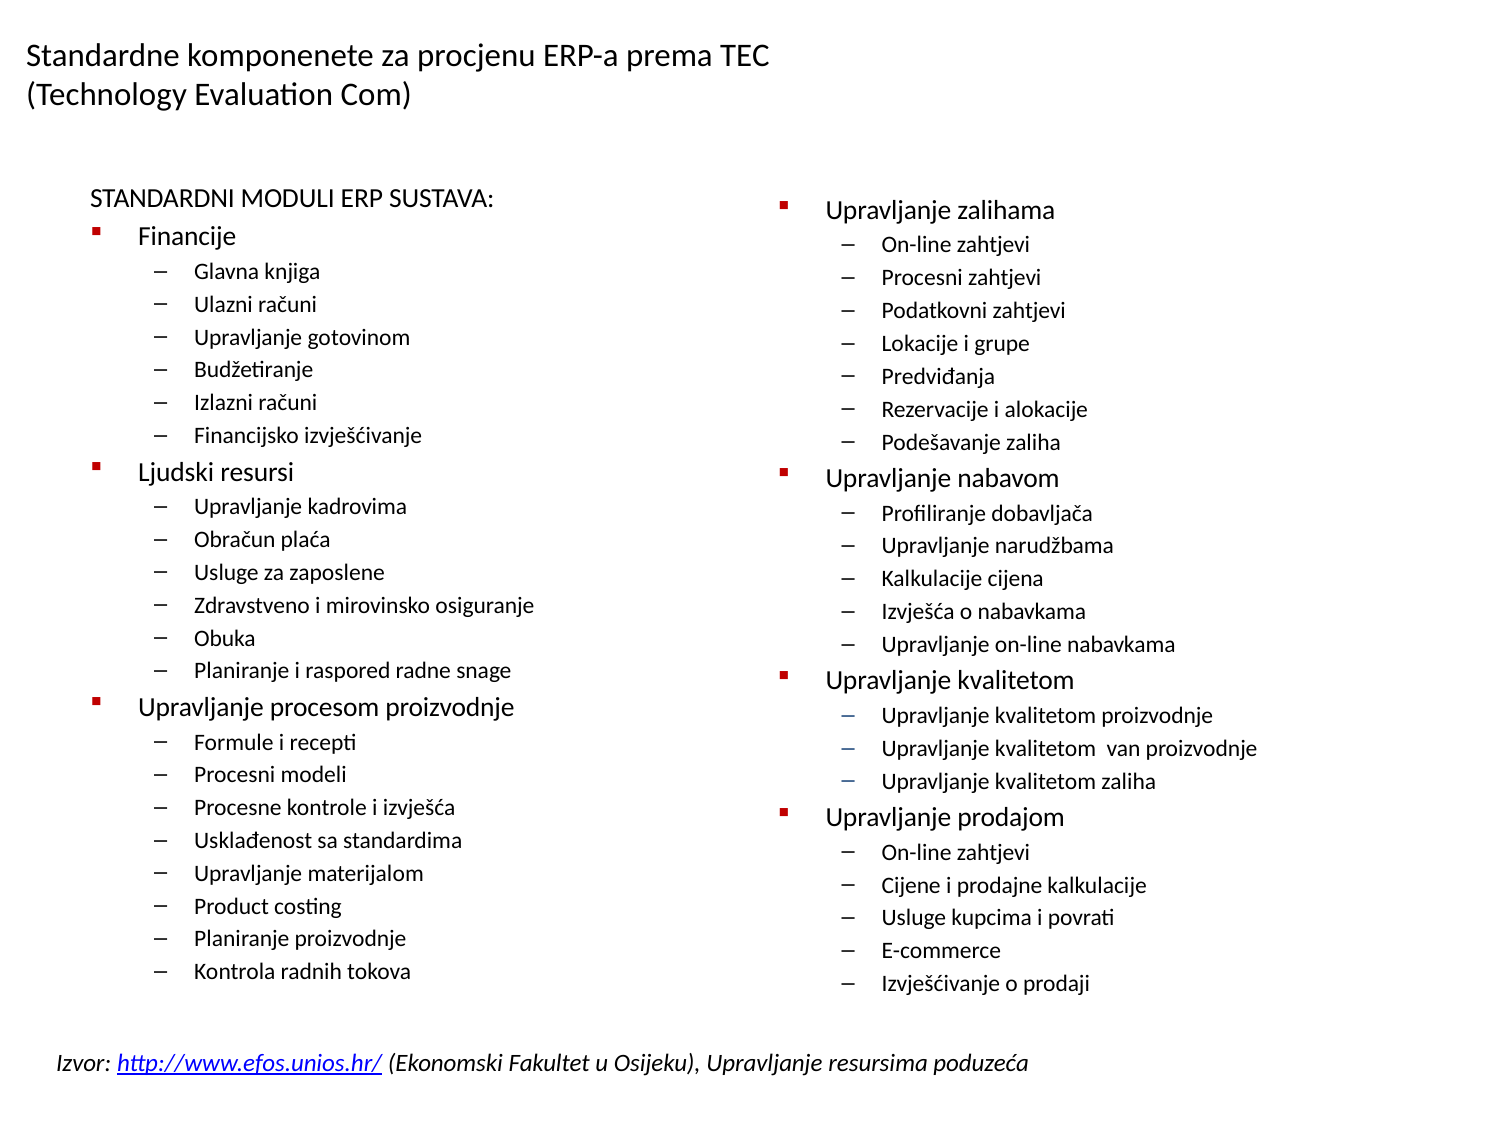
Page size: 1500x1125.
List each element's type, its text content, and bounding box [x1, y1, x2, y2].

list Upravljanje zalihama On-line zahtjevi Procesni zahtjevi Podatkovni zahtjevi Lokacije i grupe Predviđanja Rezervacije i alokacije Podešavanje zaliha Upravljanje nabavom Profiliranje dobavljača Upravljanje narudžbama Kalkulacije cijena Izvješća o nabavkama Upravljanje on-line nabavkama Upravljanje kvalitetom Upravljanje kvalitetom proizvodnje Upravljanje kvalitetom van proizvodnje Upravljanje kvalitetom zaliha Upravljanje prodajom On-line zahtjevi Cijene i prodajne kalkulacije Usluge kupcima i povrati E-commerce Izvješćivanje o prodaji [762, 184, 1425, 1005]
list STANDARDNI MODULI ERP SUSTAVA: Financije Glavna knjiga Ulazni računi Upravljanje gotovinom Budžetiranje Izlazni računi Financijsko izvješćivanje Ljudski resursi Upravljanje kadrovima Obračun plaća Usluge za zaposlene Zdravstveno i mirovinsko osiguranje Obuka Planiranje i raspored radne snage Upravljanje procesom proizvodnje Formule i recepti Procesni modeli Procesne kontrole i izvješća Usklađenost sa standardima Upravljanje materijalom Product costing Planiranje proizvodnje Kontrola radnih tokova [75, 172, 738, 1005]
title Standardne komponenete za procjenu ERP-a prema TEC (Technology Evaluation Com) [11, 25, 1464, 121]
text_box Izvor: http://www.efos.unios.hr/ (Ekonomski Fakultet u Osijeku), Upravljanje resursima poduzeća [41, 1039, 1341, 1084]
